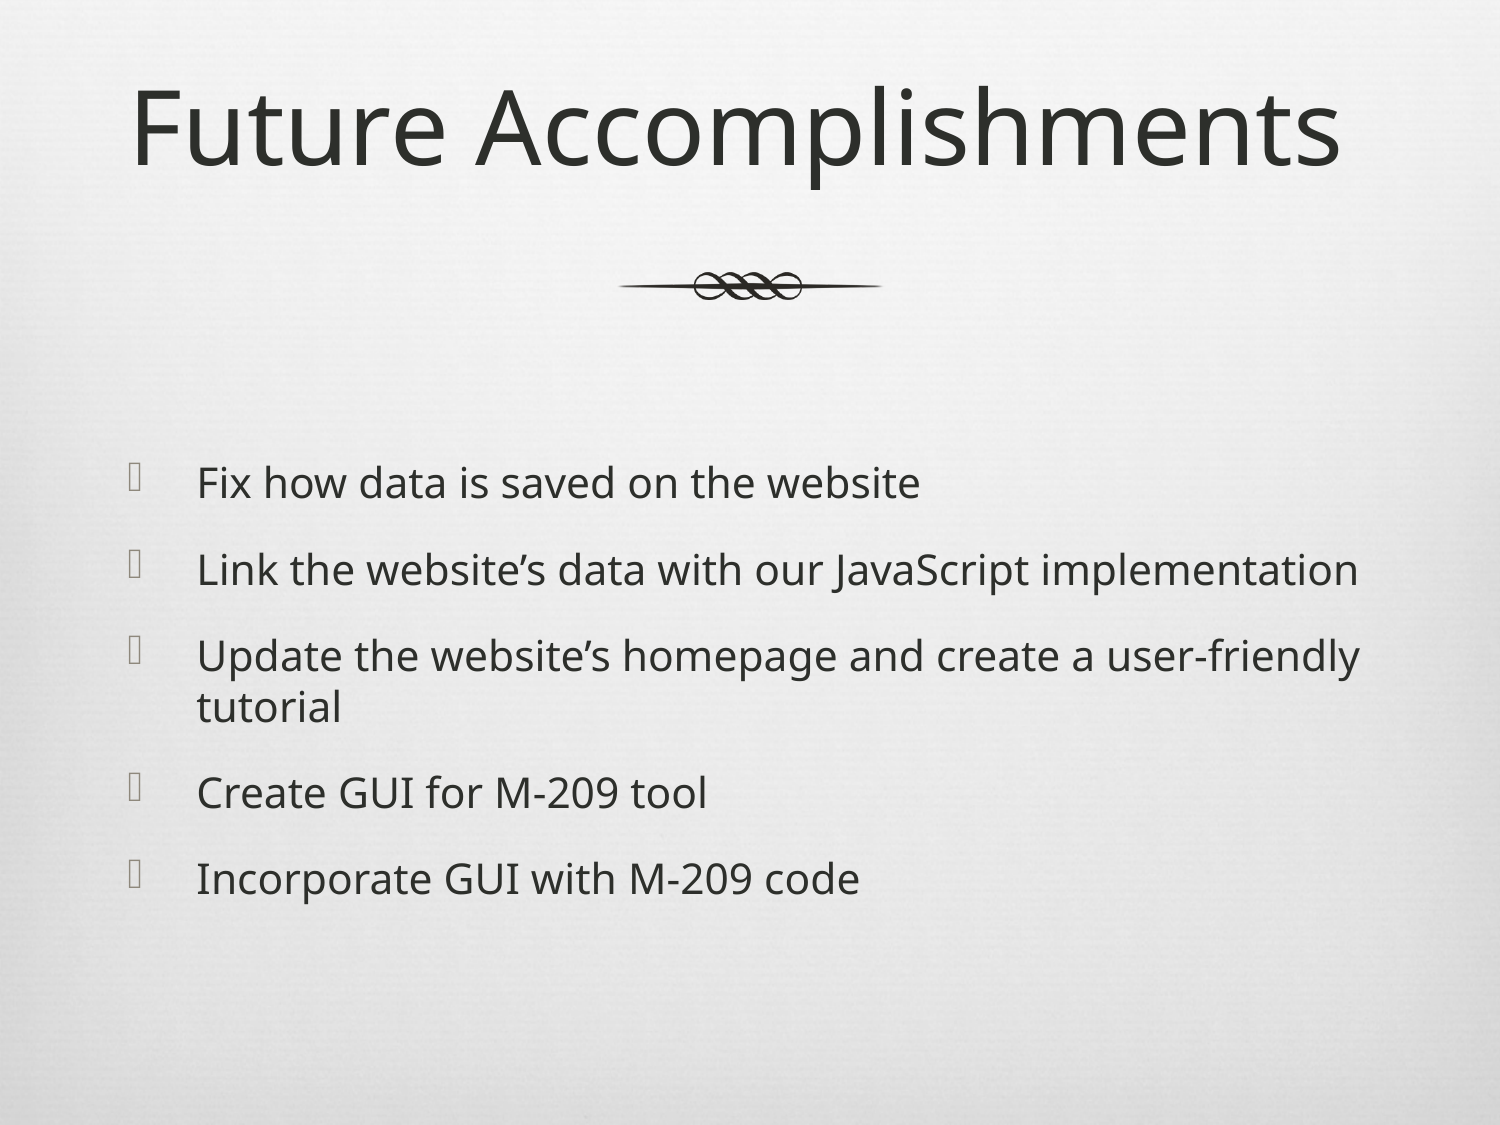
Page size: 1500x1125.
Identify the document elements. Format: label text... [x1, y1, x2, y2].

list Fix how data is saved on the website Link the website’s data with our JavaScript implementation Update the website’s homepage and create a user-friendly tutorial Create GUI for M-209 tool Incorporate GUI with M-209 code [112, 362, 1388, 963]
title Future Accomplishments [112, 11, 1388, 236]
picture [615, 272, 885, 300]
